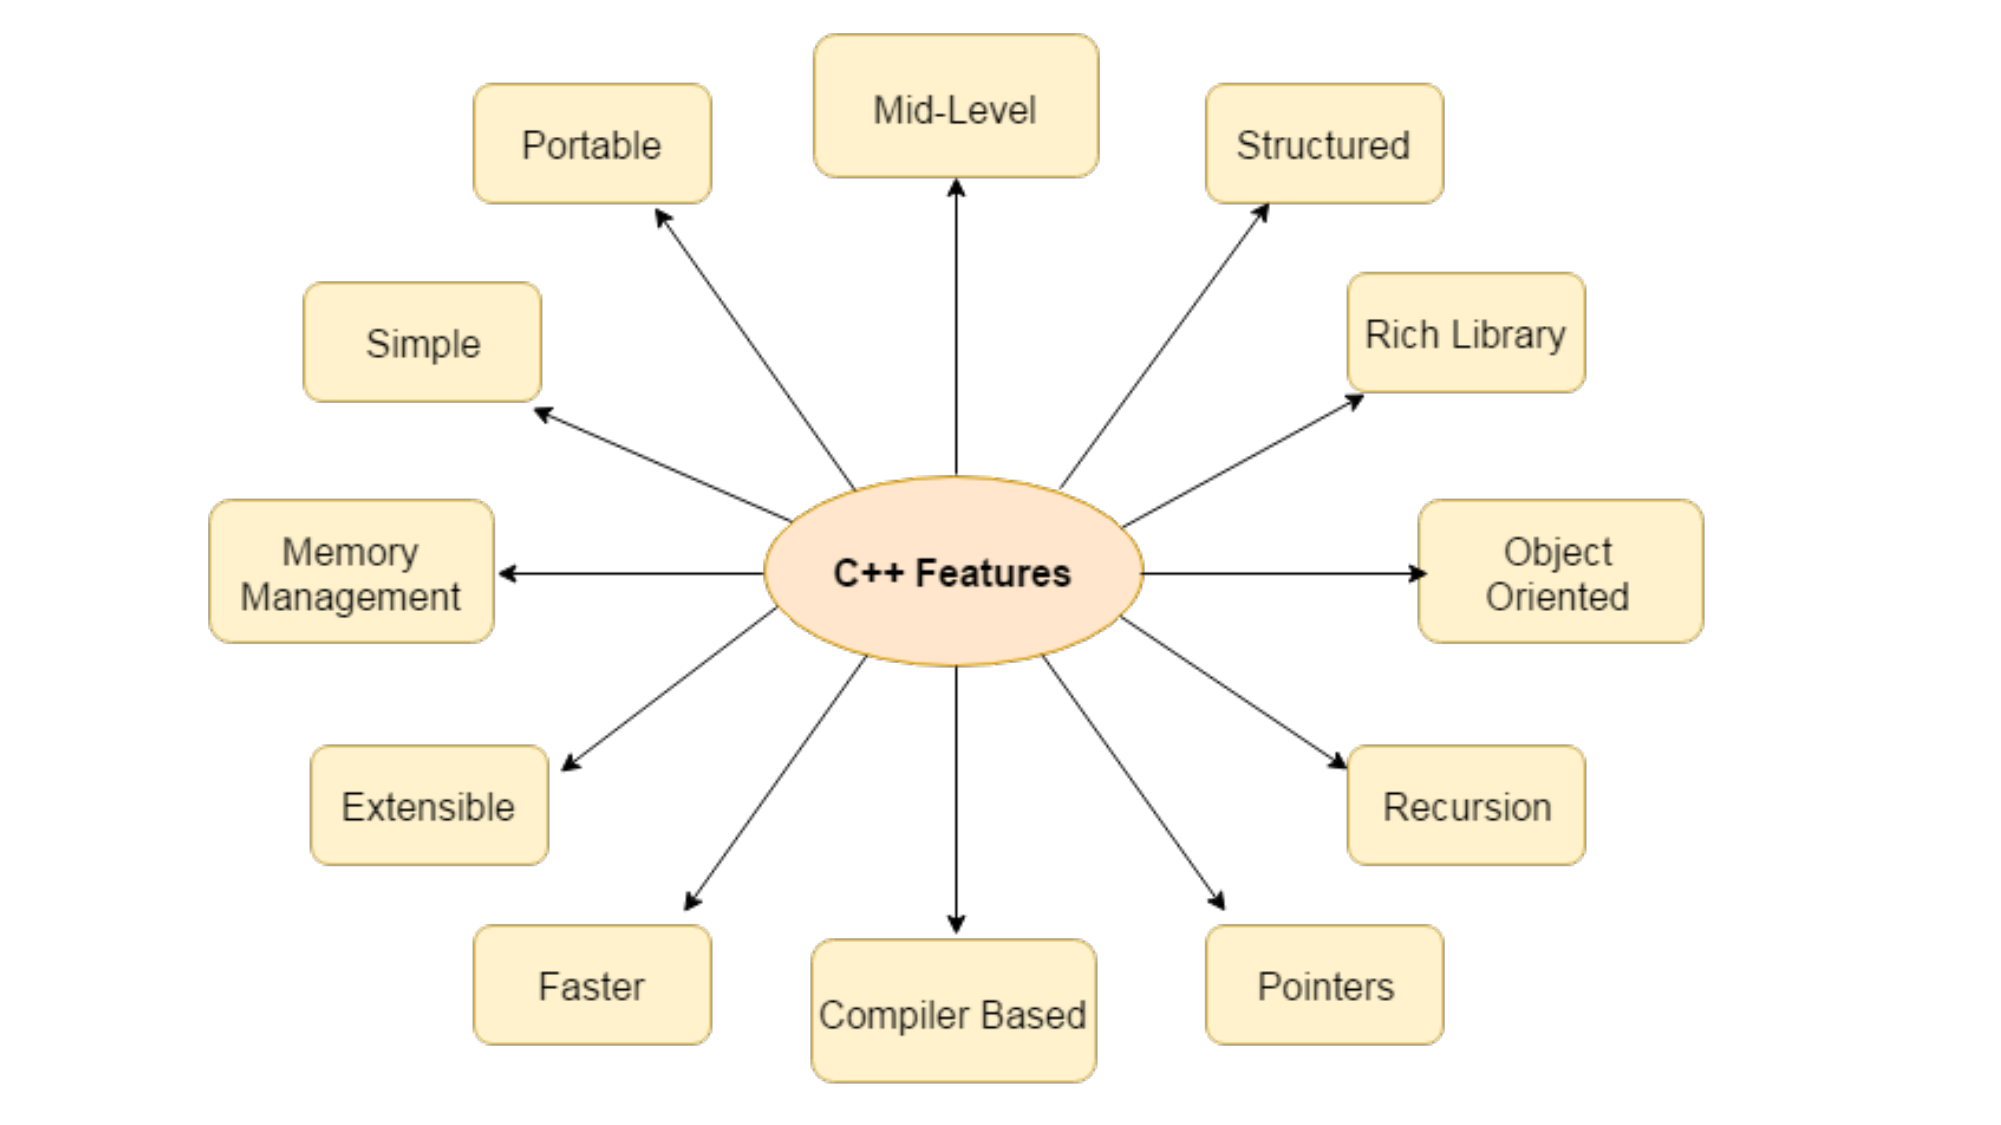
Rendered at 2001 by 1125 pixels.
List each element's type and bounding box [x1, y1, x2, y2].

picture [206, 32, 1707, 1086]
